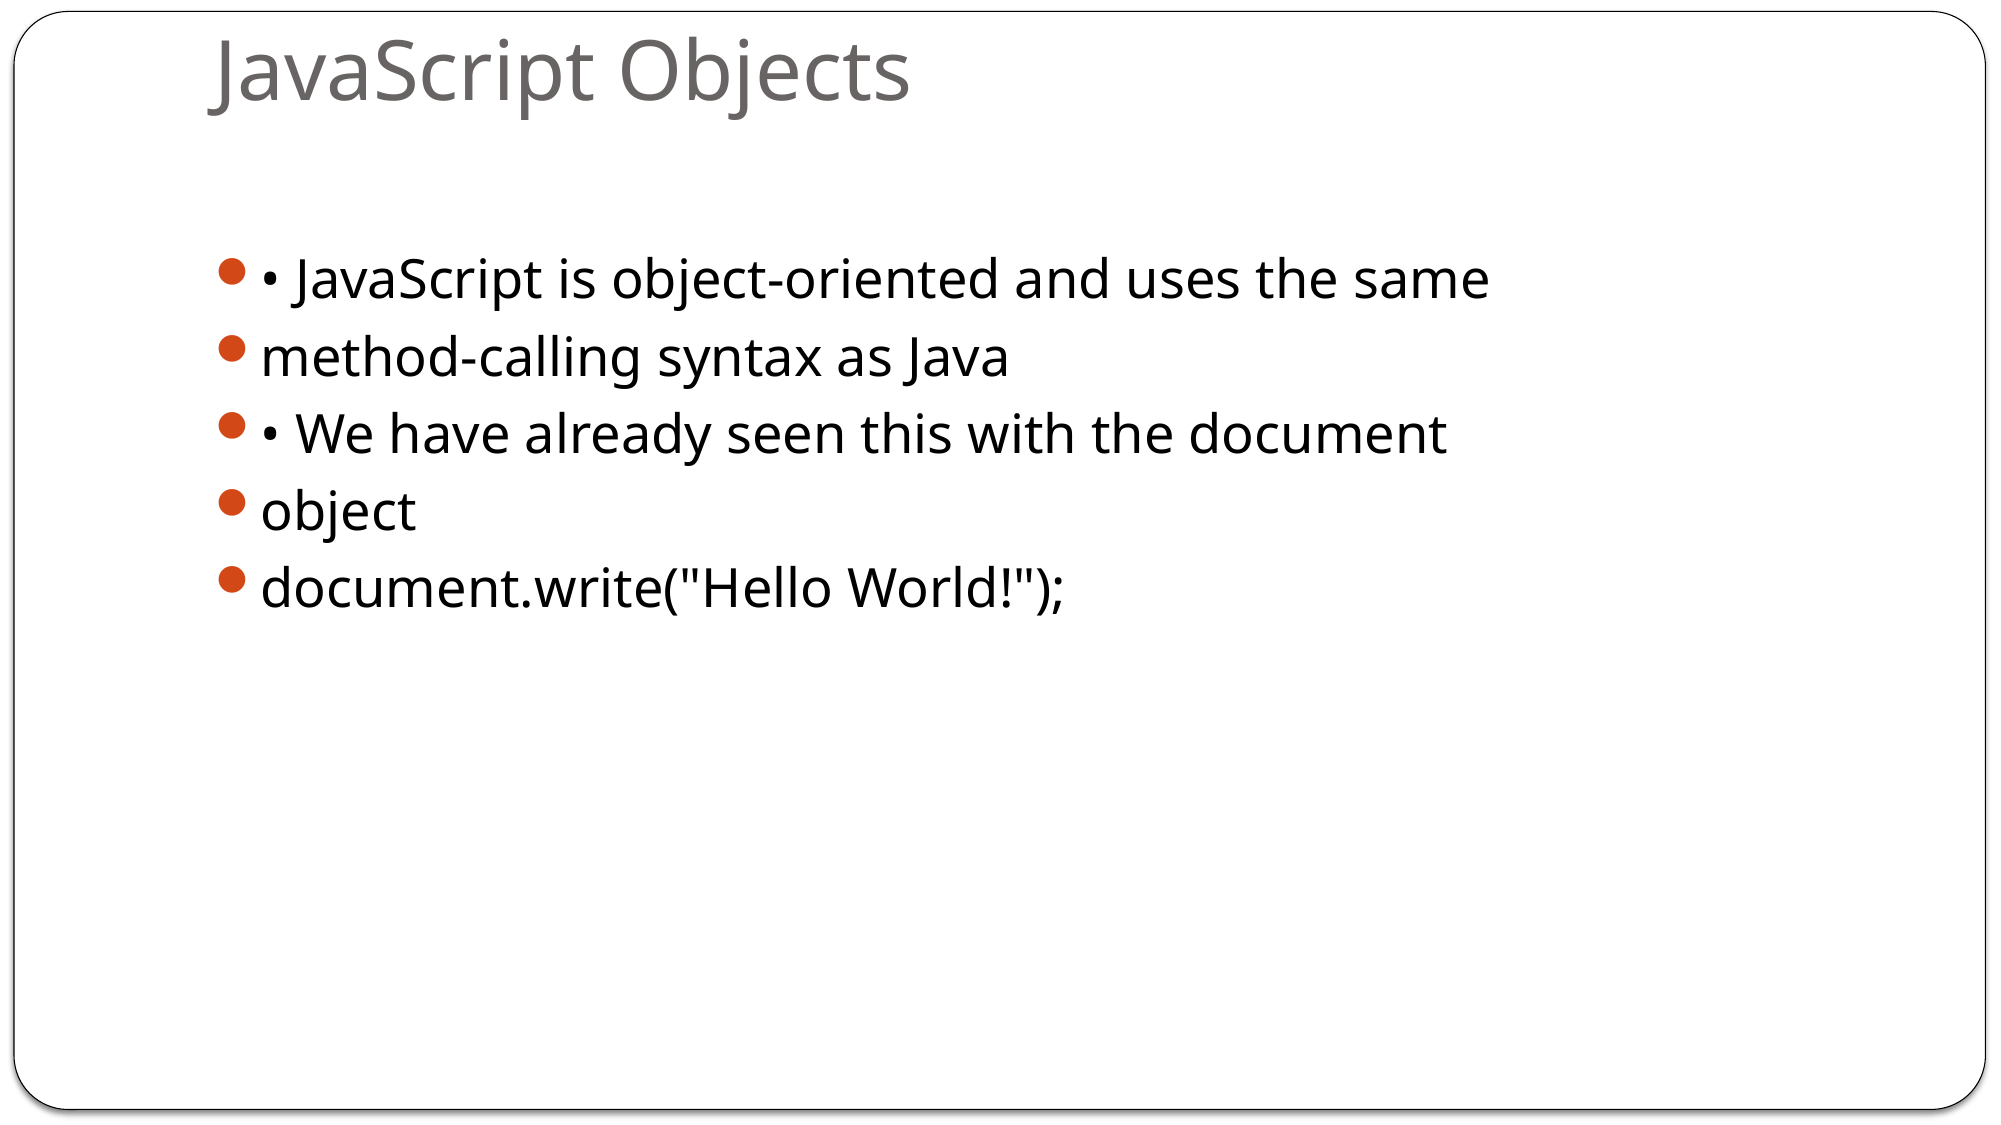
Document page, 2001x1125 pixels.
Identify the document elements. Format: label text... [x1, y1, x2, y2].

list • JavaScript is object-oriented and uses the same method-calling syntax as Java • We have already seen this with the document object document.write("Hello World!"); [200, 237, 1900, 988]
title JavaScript Objects [200, 45, 1900, 233]
